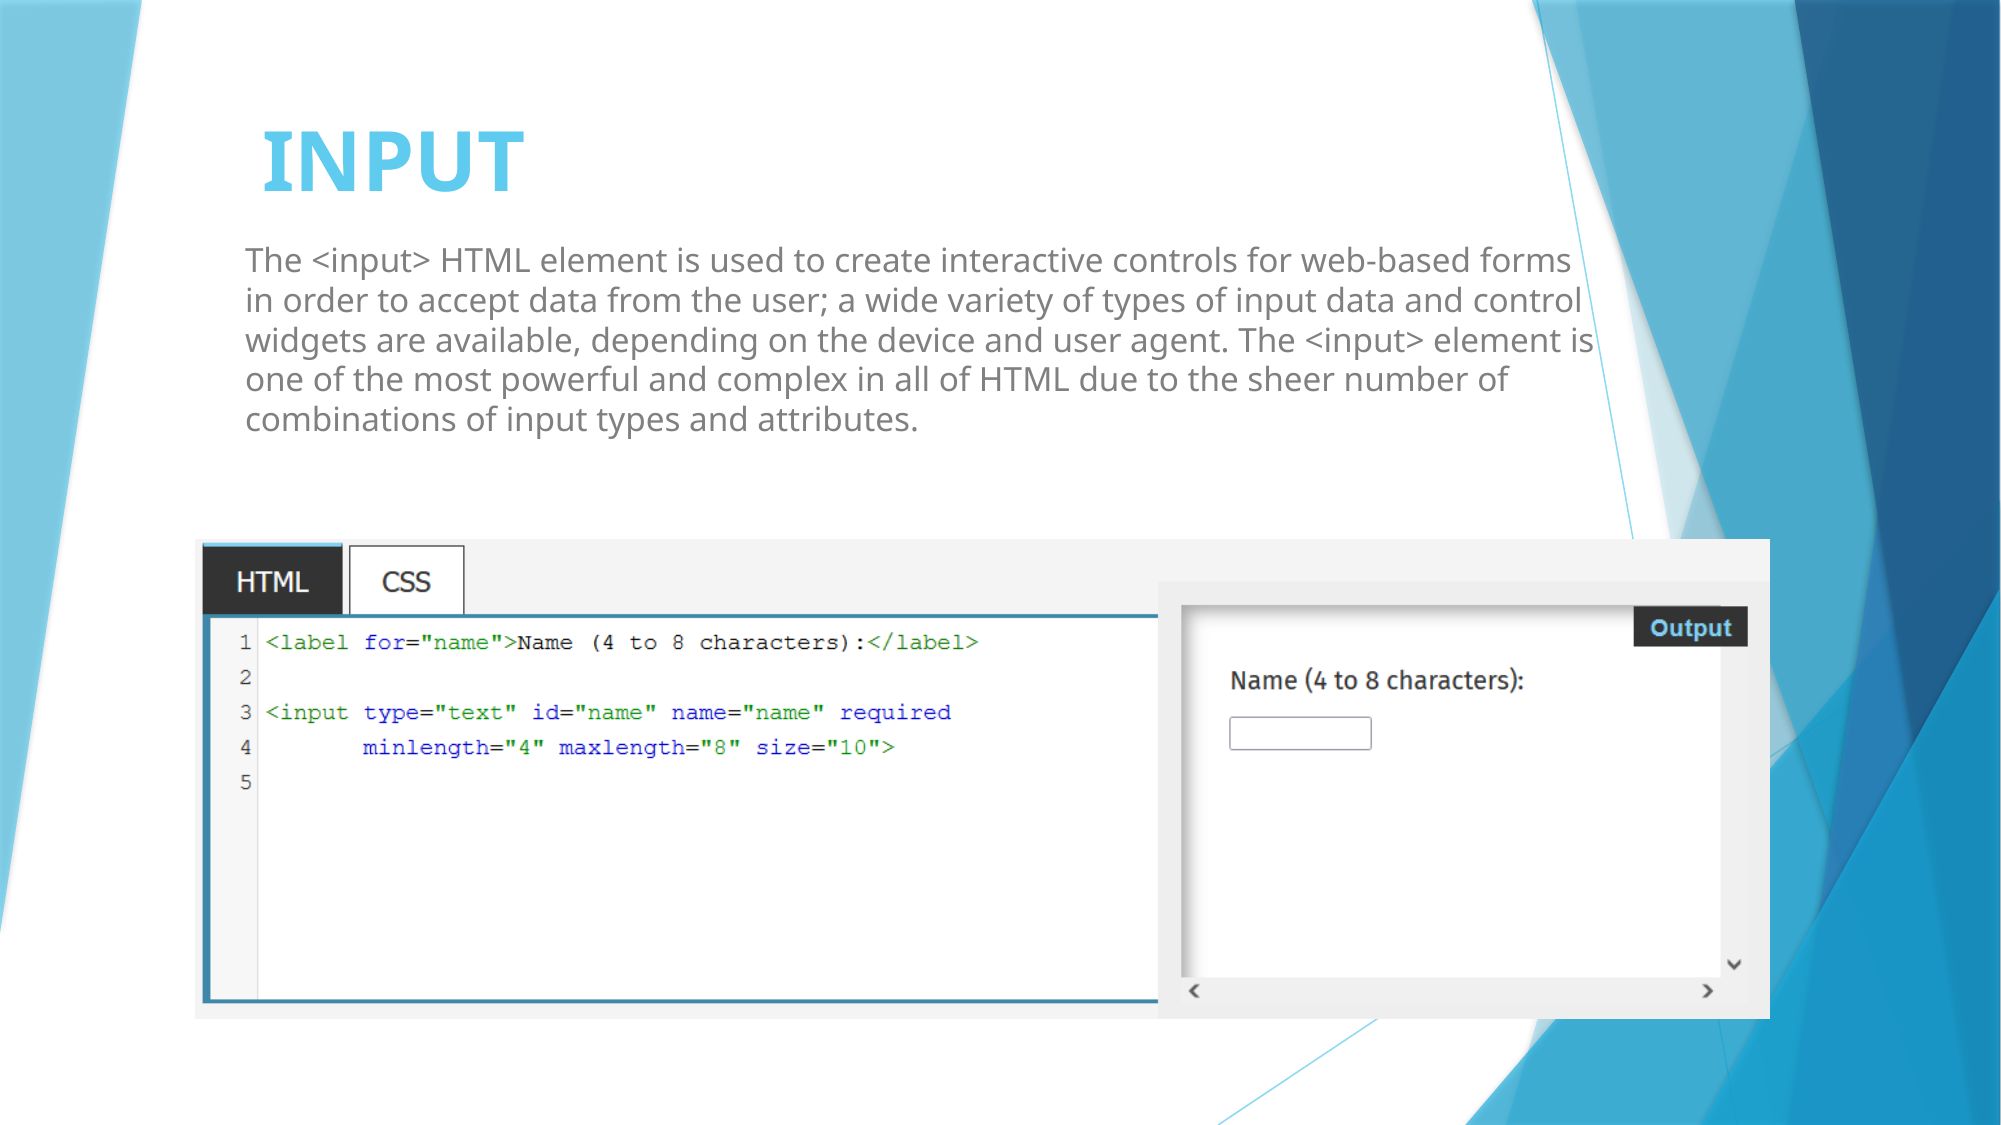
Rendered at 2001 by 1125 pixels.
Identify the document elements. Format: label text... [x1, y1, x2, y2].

title INPUT [247, 56, 1522, 216]
picture [194, 539, 1771, 1020]
subtitle The <input> HTML element is used to create interactive controls for web-based forms in order to accept data from the user; a wide variety of types of input data and control widgets are available, depending on the device and user agent. The <input> element is one of the most powerful and complex in all of HTML due to the sheer number of combinations of input types and attributes. [230, 231, 1615, 499]
